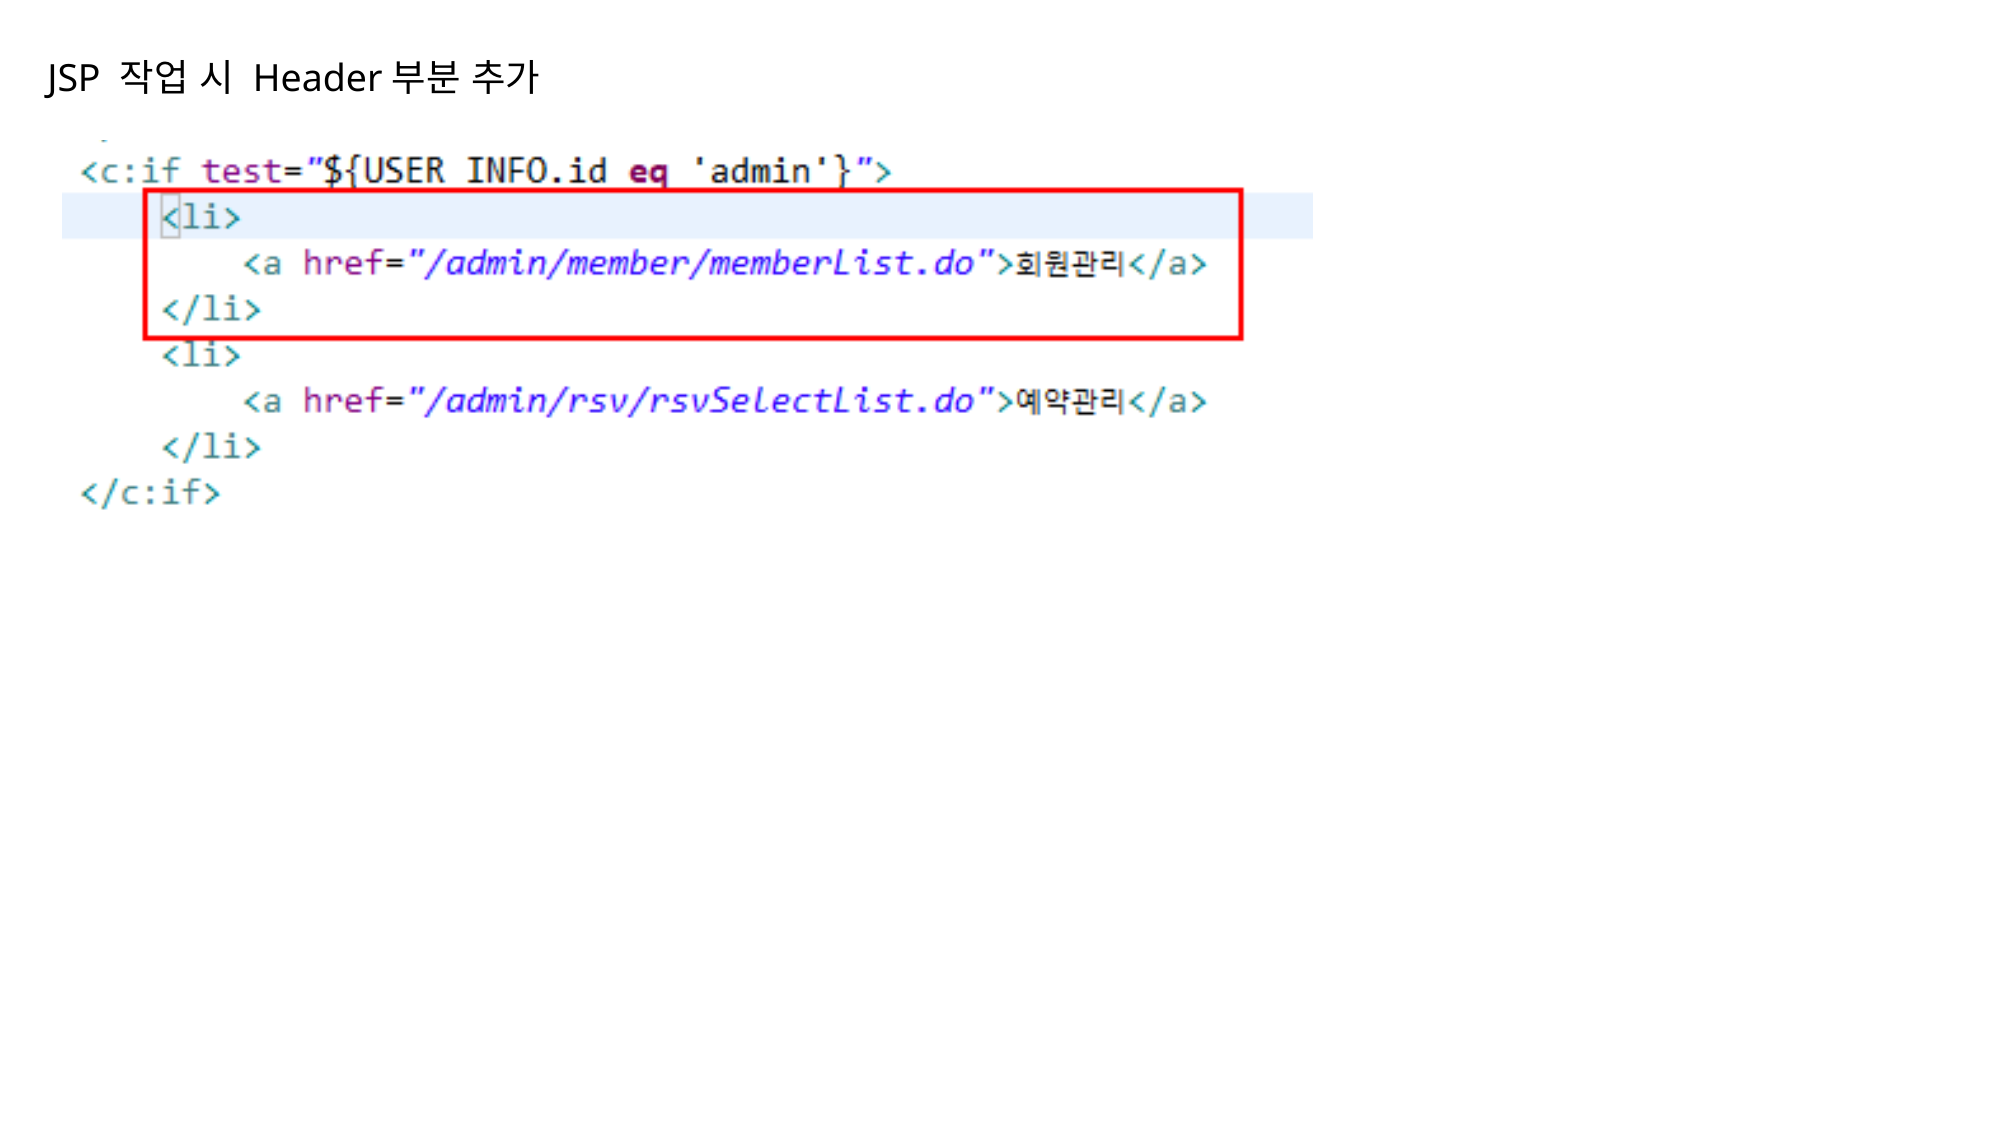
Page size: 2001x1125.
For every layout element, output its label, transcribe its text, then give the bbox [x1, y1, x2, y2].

text_box JSP 작업 시 Header부분 추가 [32, 47, 556, 107]
picture [62, 140, 1313, 515]
